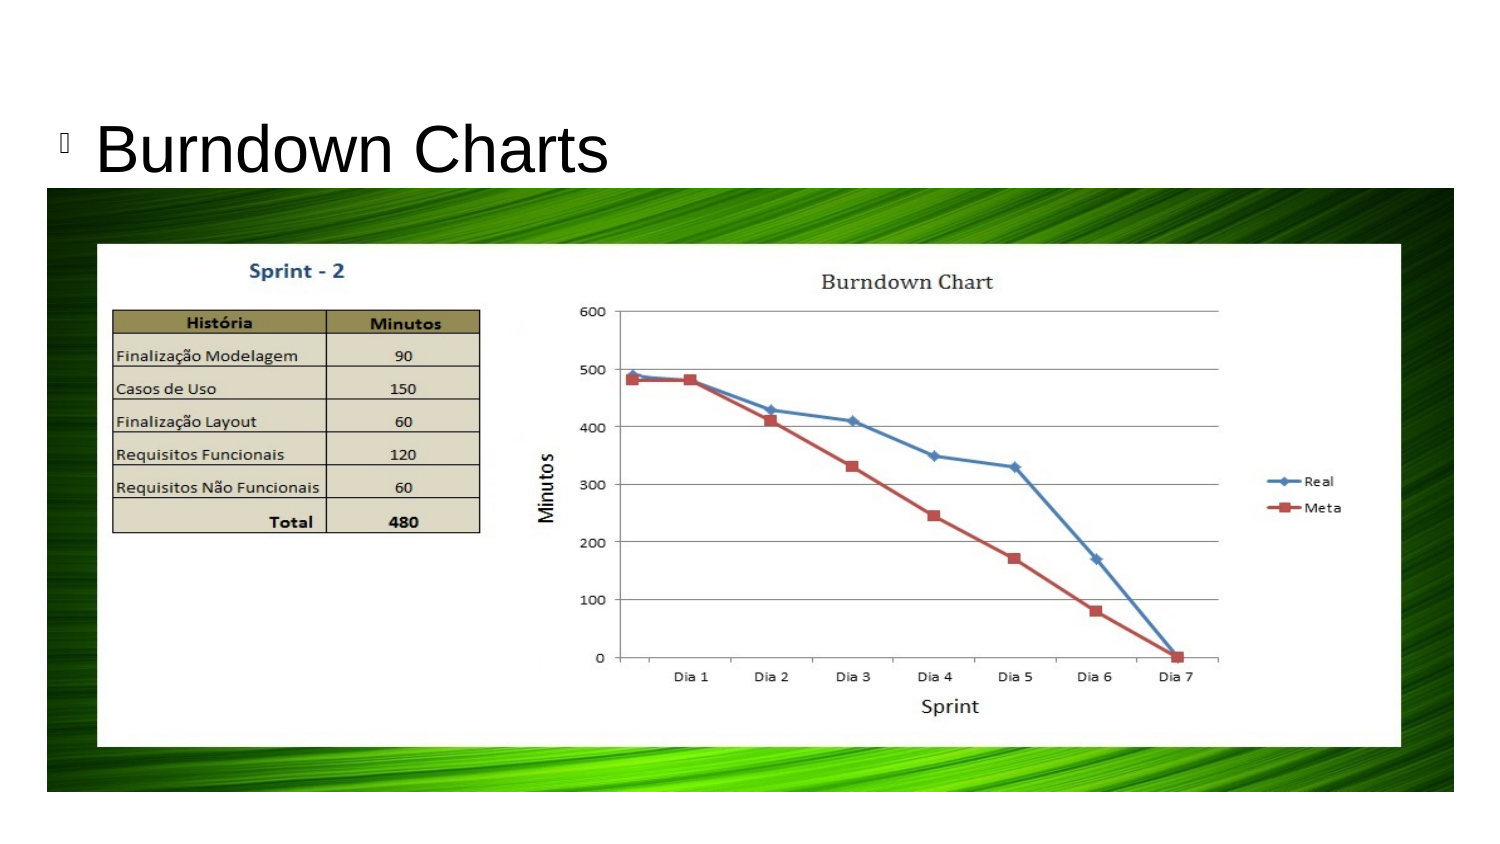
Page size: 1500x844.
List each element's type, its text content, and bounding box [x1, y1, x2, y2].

picture [46, 188, 1454, 792]
text_box Burndown Charts [59, 106, 1410, 187]
